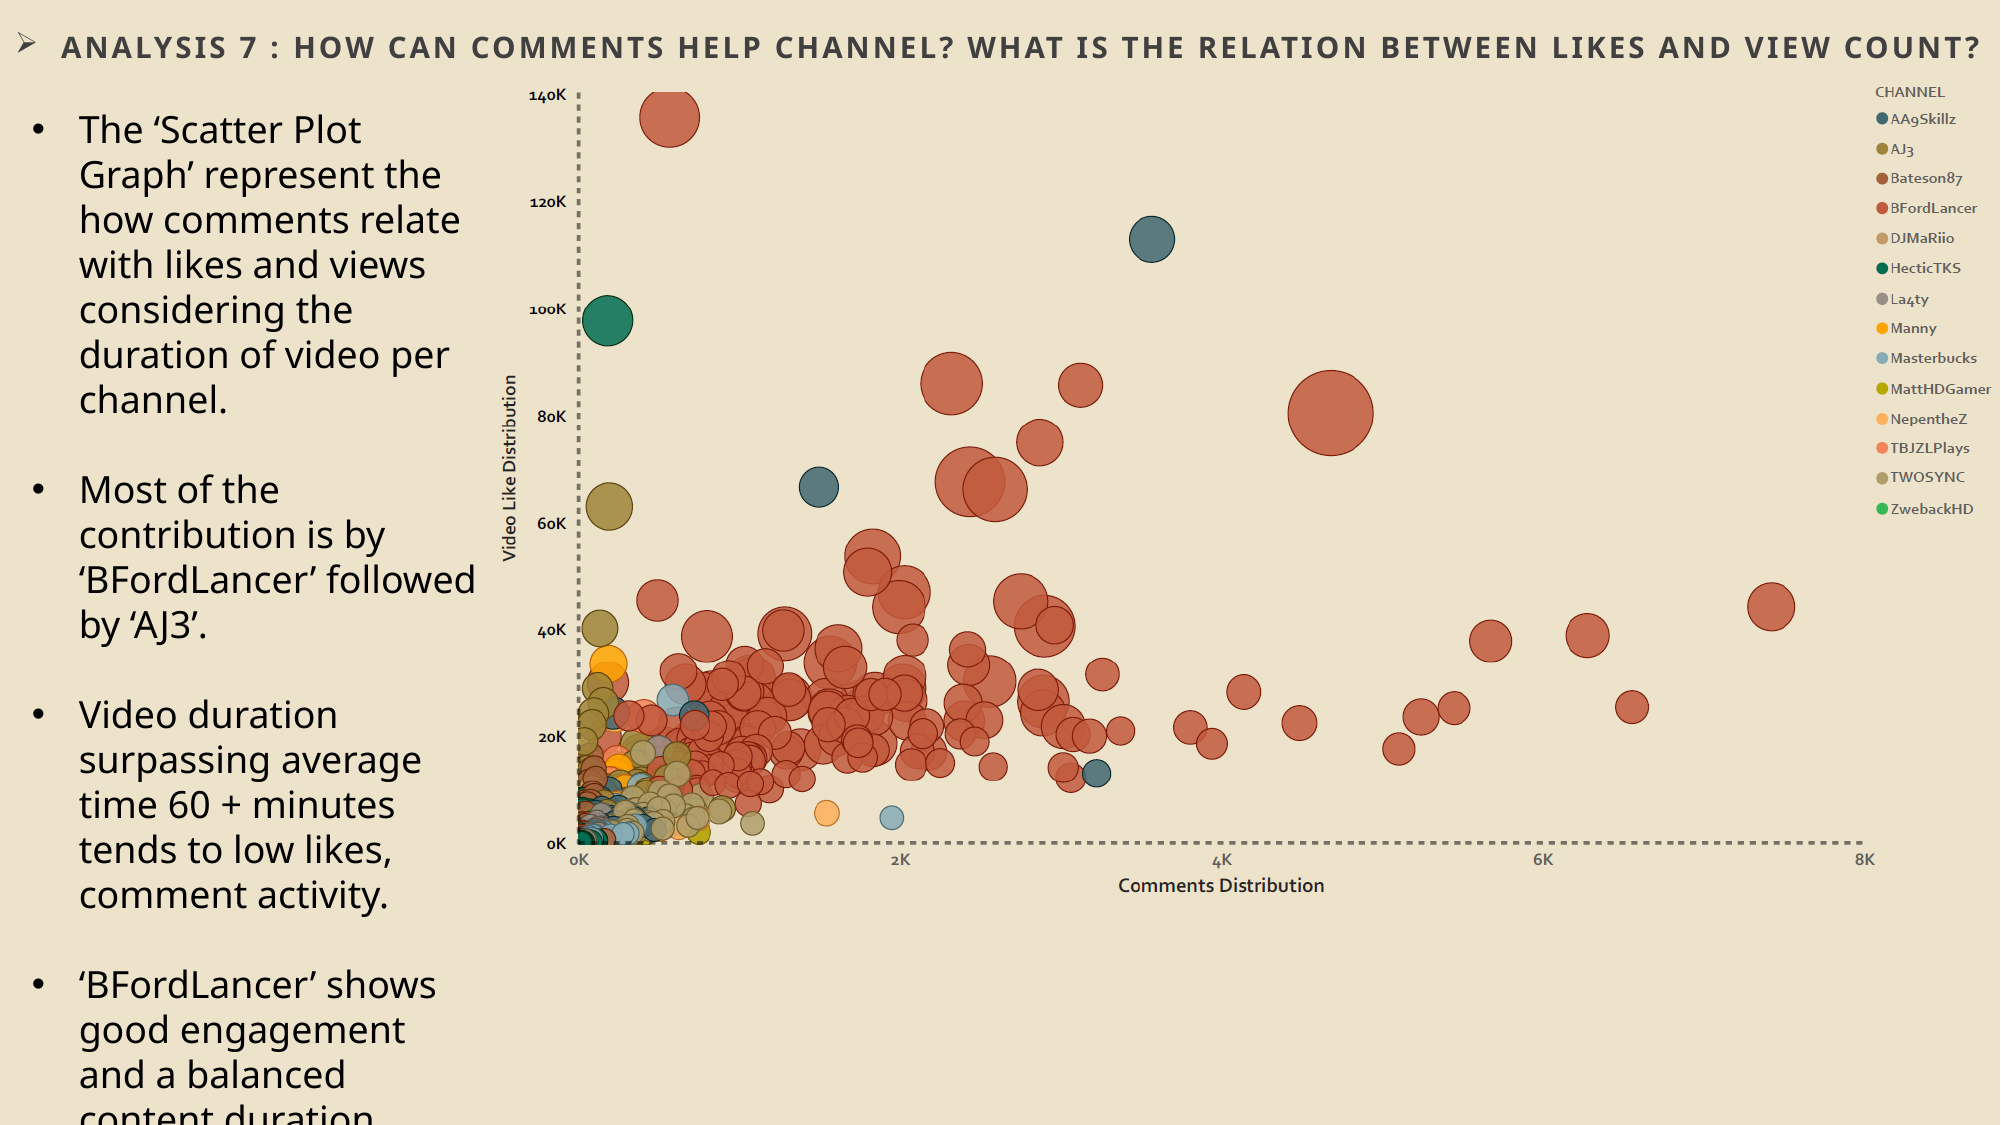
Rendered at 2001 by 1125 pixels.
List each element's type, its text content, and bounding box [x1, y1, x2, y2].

text_box The ‘Scatter Plot Graph’ represent the how comments relate with likes and views considering the duration of video per channel. Most of the contribution is by ‘BFordLancer’ followed by ‘AJ3’. Video duration surpassing average time 60 + minutes tends to low likes, comment activity. ‘BFordLancer’ shows good engagement and a balanced content duration. [17, 98, 496, 1125]
title Analysis 7 : How can comments help channel? What is the relation between likes and view count? [0, 0, 2000, 72]
picture [495, 71, 2000, 899]
